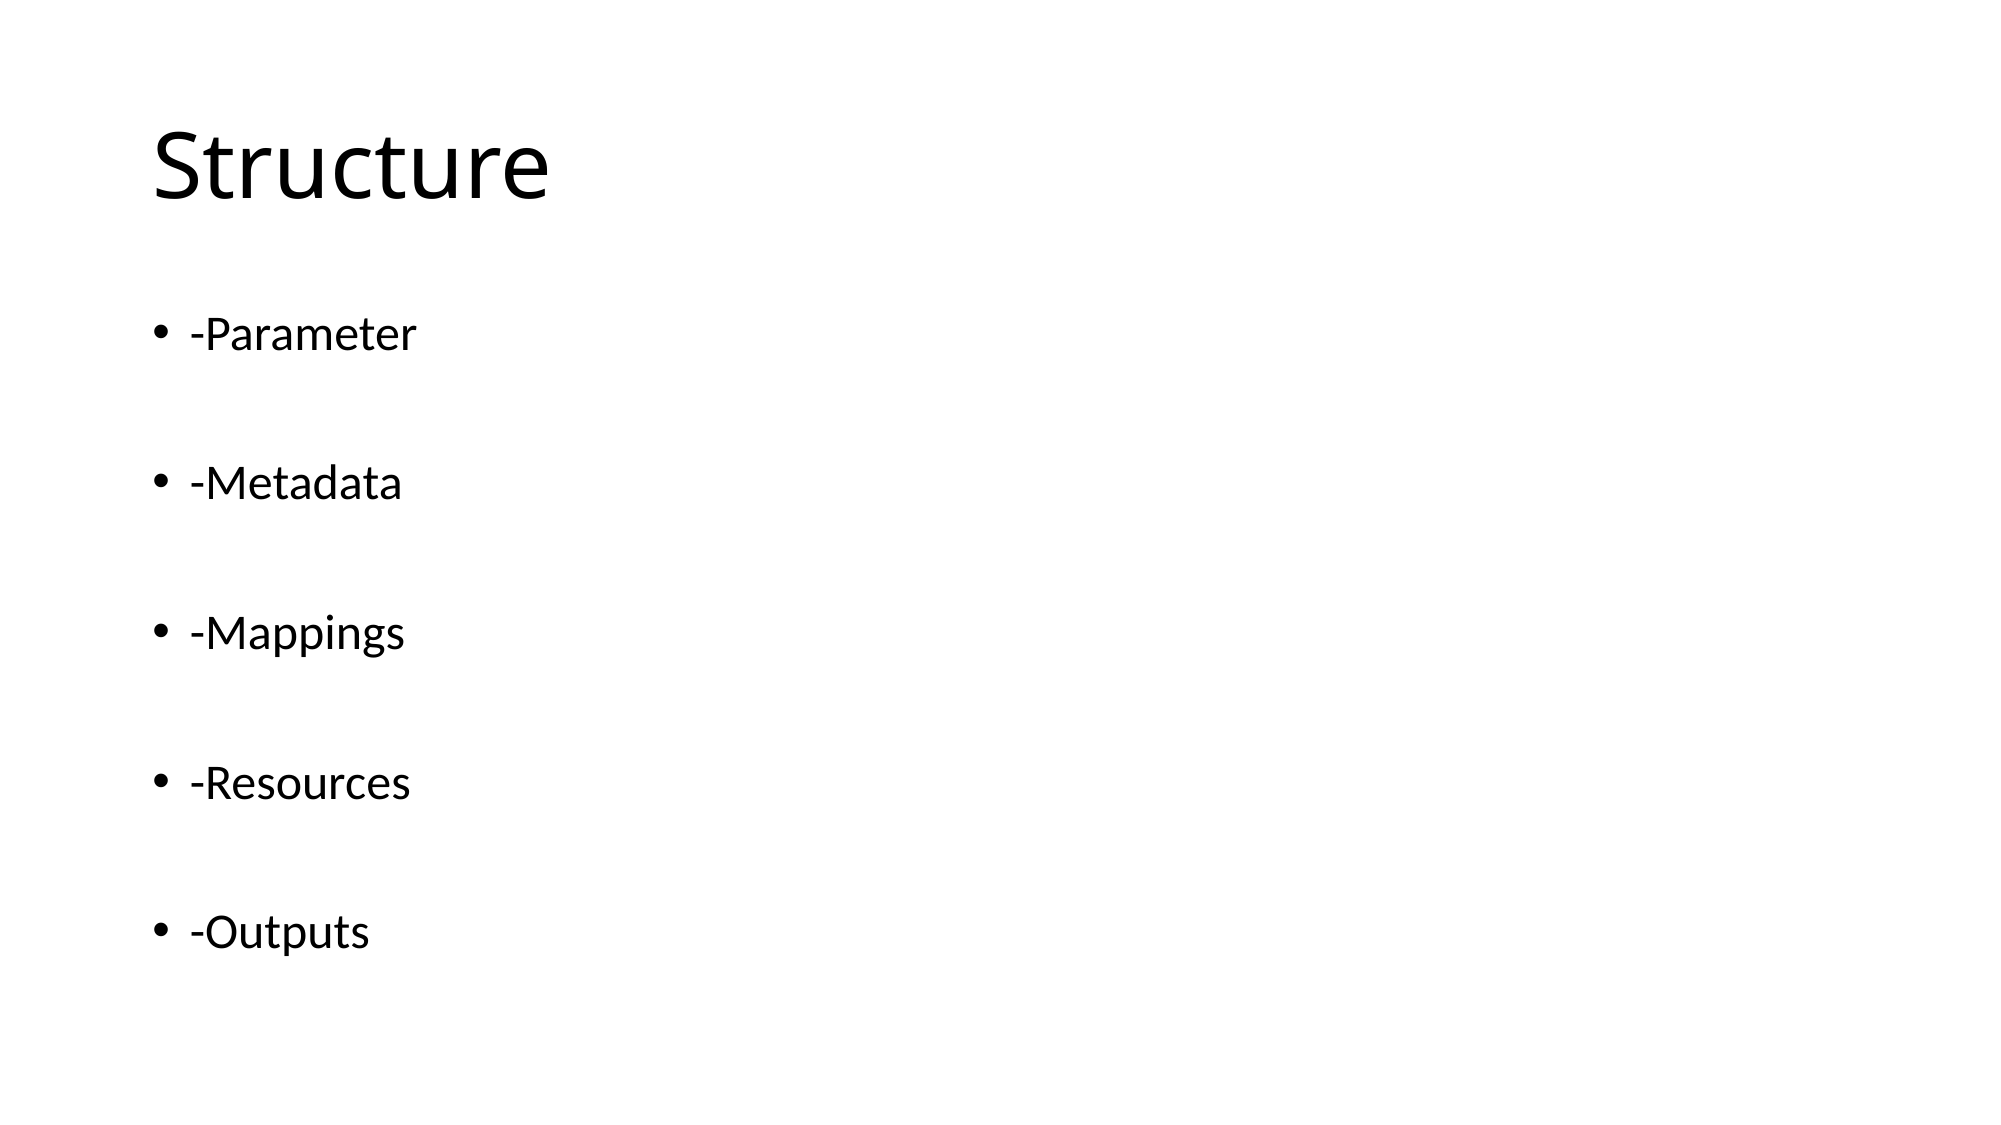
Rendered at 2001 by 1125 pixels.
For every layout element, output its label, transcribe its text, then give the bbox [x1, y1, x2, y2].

list -Parameter -Metadata -Mappings -Resources -Outputs [137, 299, 1863, 1117]
title Structure [137, 59, 1863, 278]
